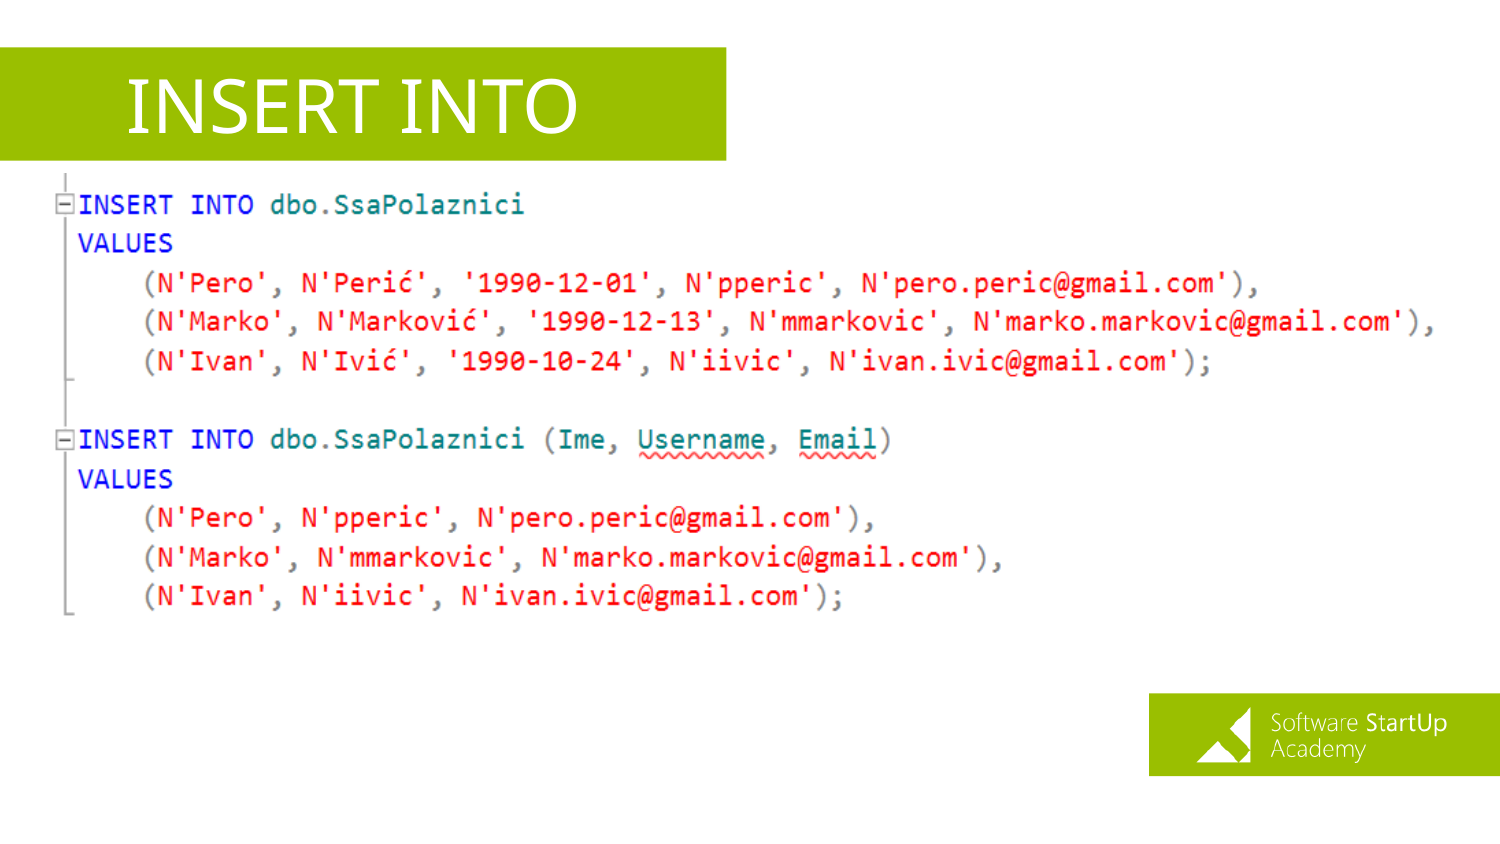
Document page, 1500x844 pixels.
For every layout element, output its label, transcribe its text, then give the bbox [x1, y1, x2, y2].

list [52, 173, 1451, 682]
picture [1194, 703, 1448, 766]
title INSERT INTO [0, 76, 709, 133]
